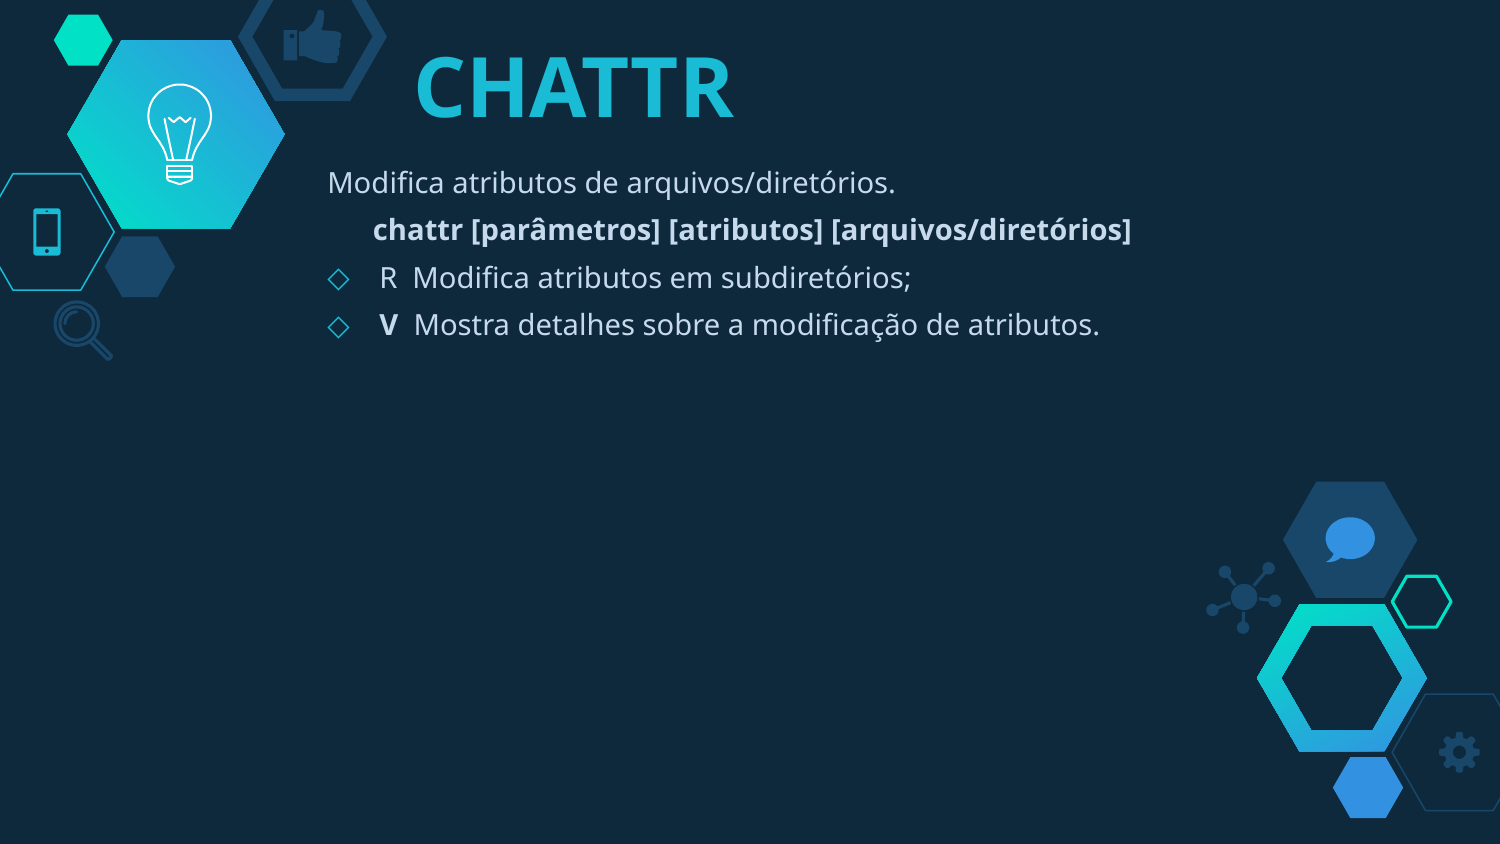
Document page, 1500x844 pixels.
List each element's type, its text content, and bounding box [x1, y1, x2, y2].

title CHATTR [398, 43, 1210, 150]
